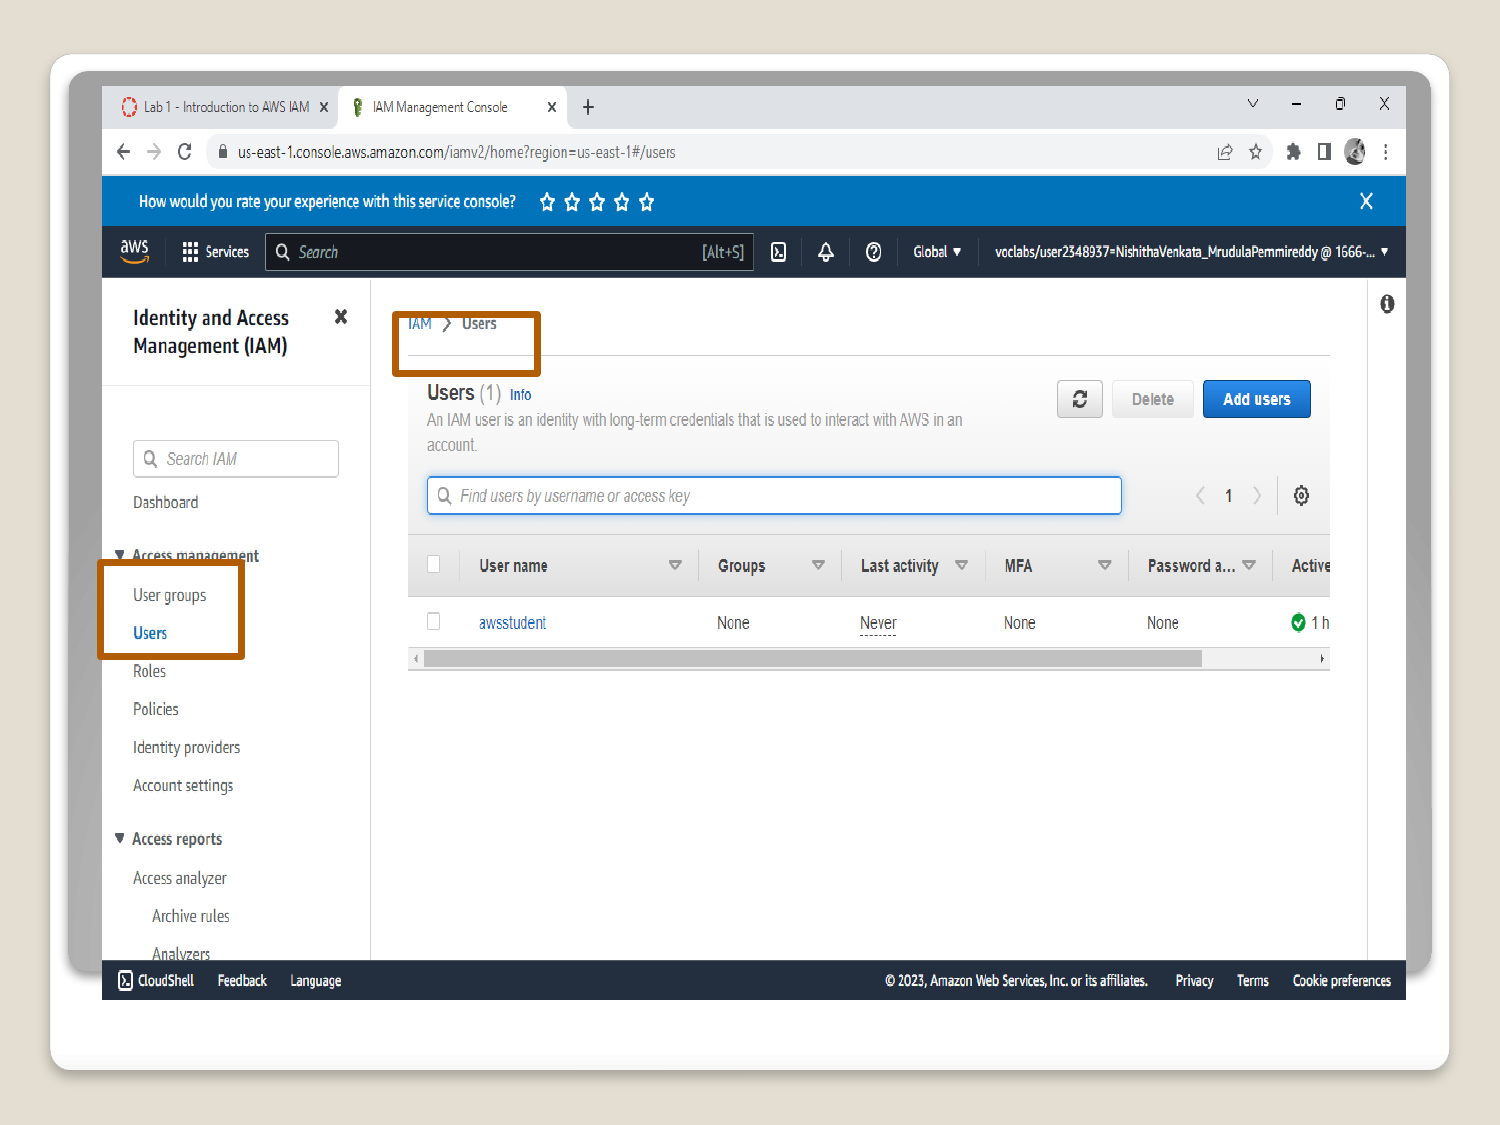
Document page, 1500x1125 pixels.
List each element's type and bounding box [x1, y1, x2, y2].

list [101, 86, 1406, 1000]
